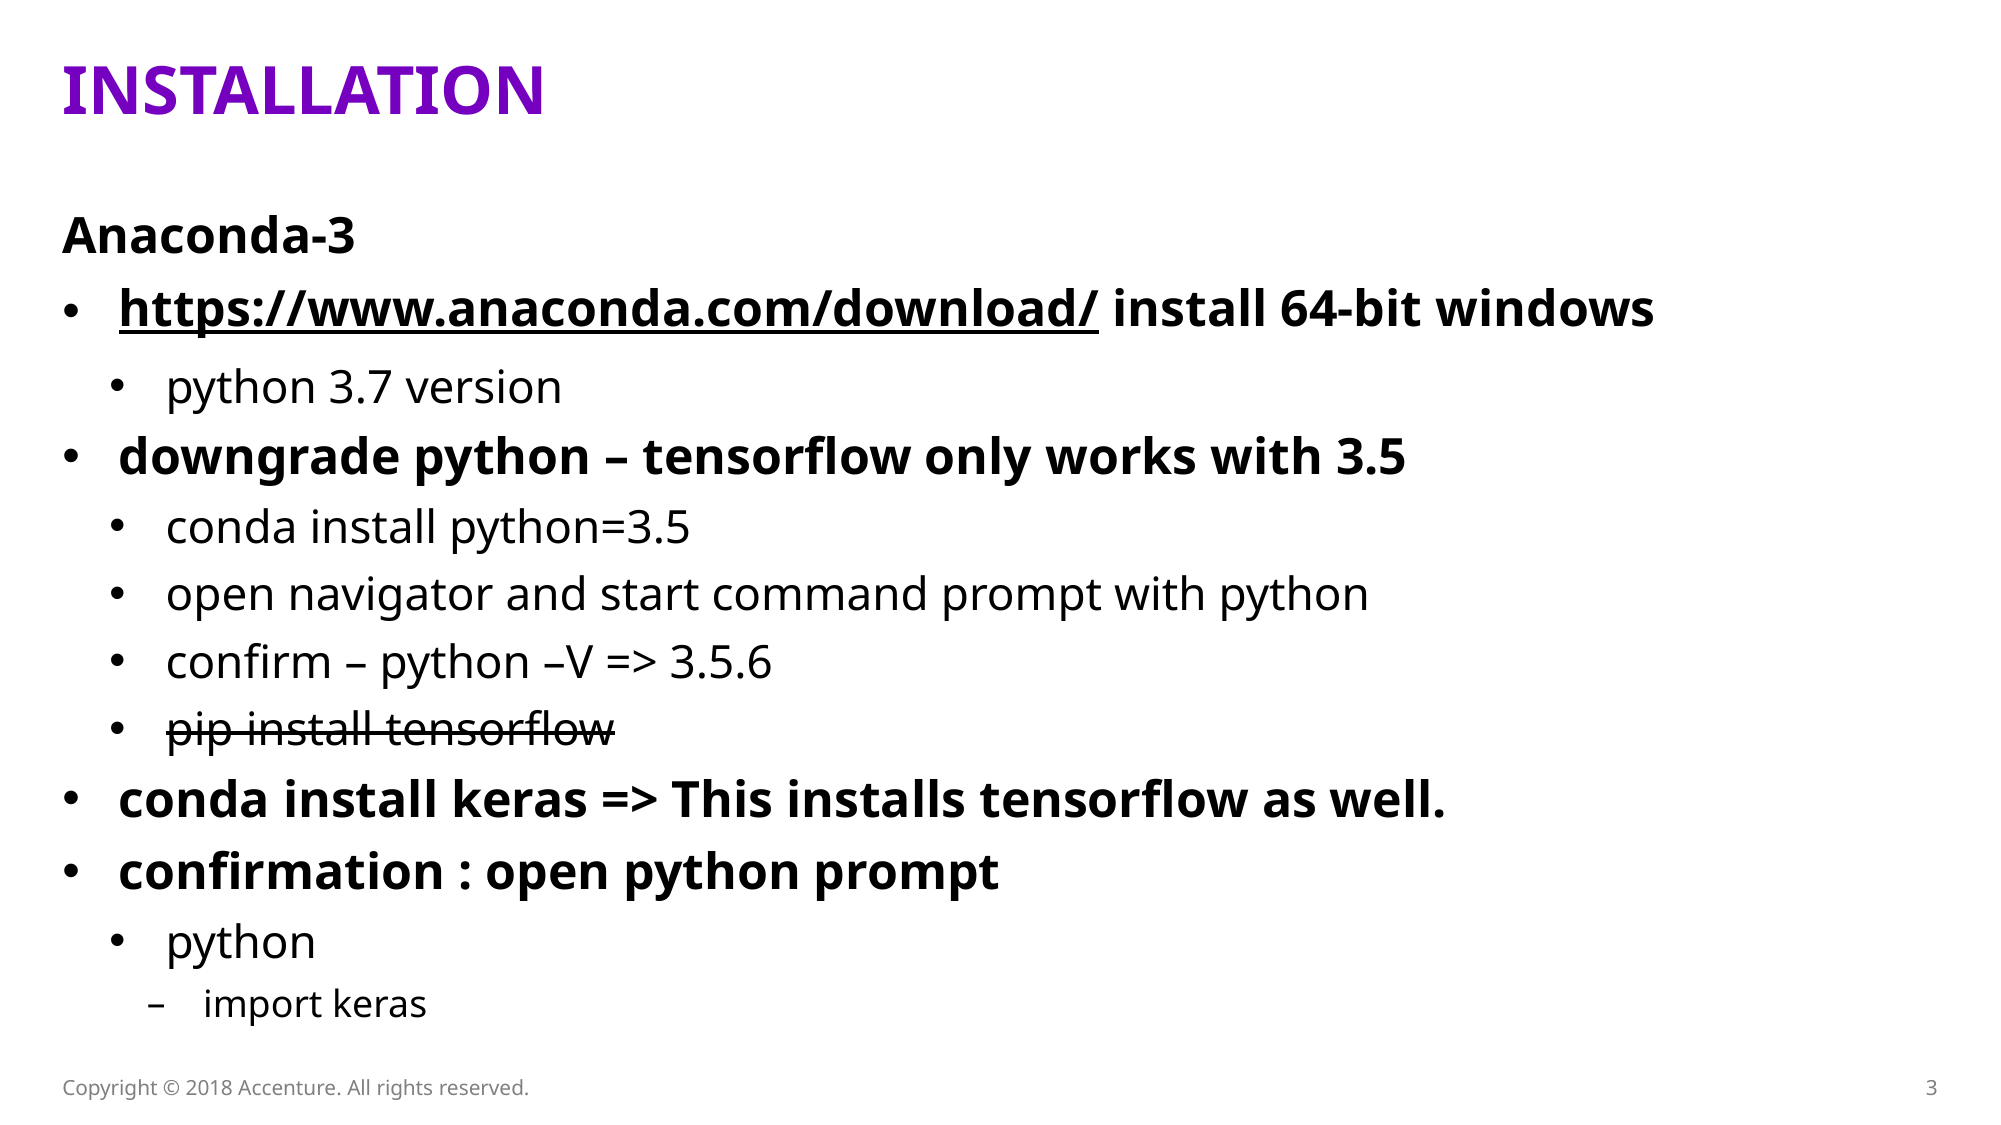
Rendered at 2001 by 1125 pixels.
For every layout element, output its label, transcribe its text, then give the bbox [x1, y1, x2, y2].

list Anaconda-3 https://www.anaconda.com/download/ install 64-bit windows python 3.7 version downgrade python – tensorflow only works with 3.5 conda install python=3.5 open navigator and start command prompt with python confirm – python –V => 3.5.6 pip install tensorflow conda install keras => This installs tensorflow as well. confirmation : open python prompt python import keras [62, 188, 1934, 1025]
footer Copyright © 2018 Accenture. All rights reserved. [62, 1069, 1000, 1104]
slide_number 3 [1887, 1069, 1938, 1104]
title Installation [62, 62, 1934, 169]
